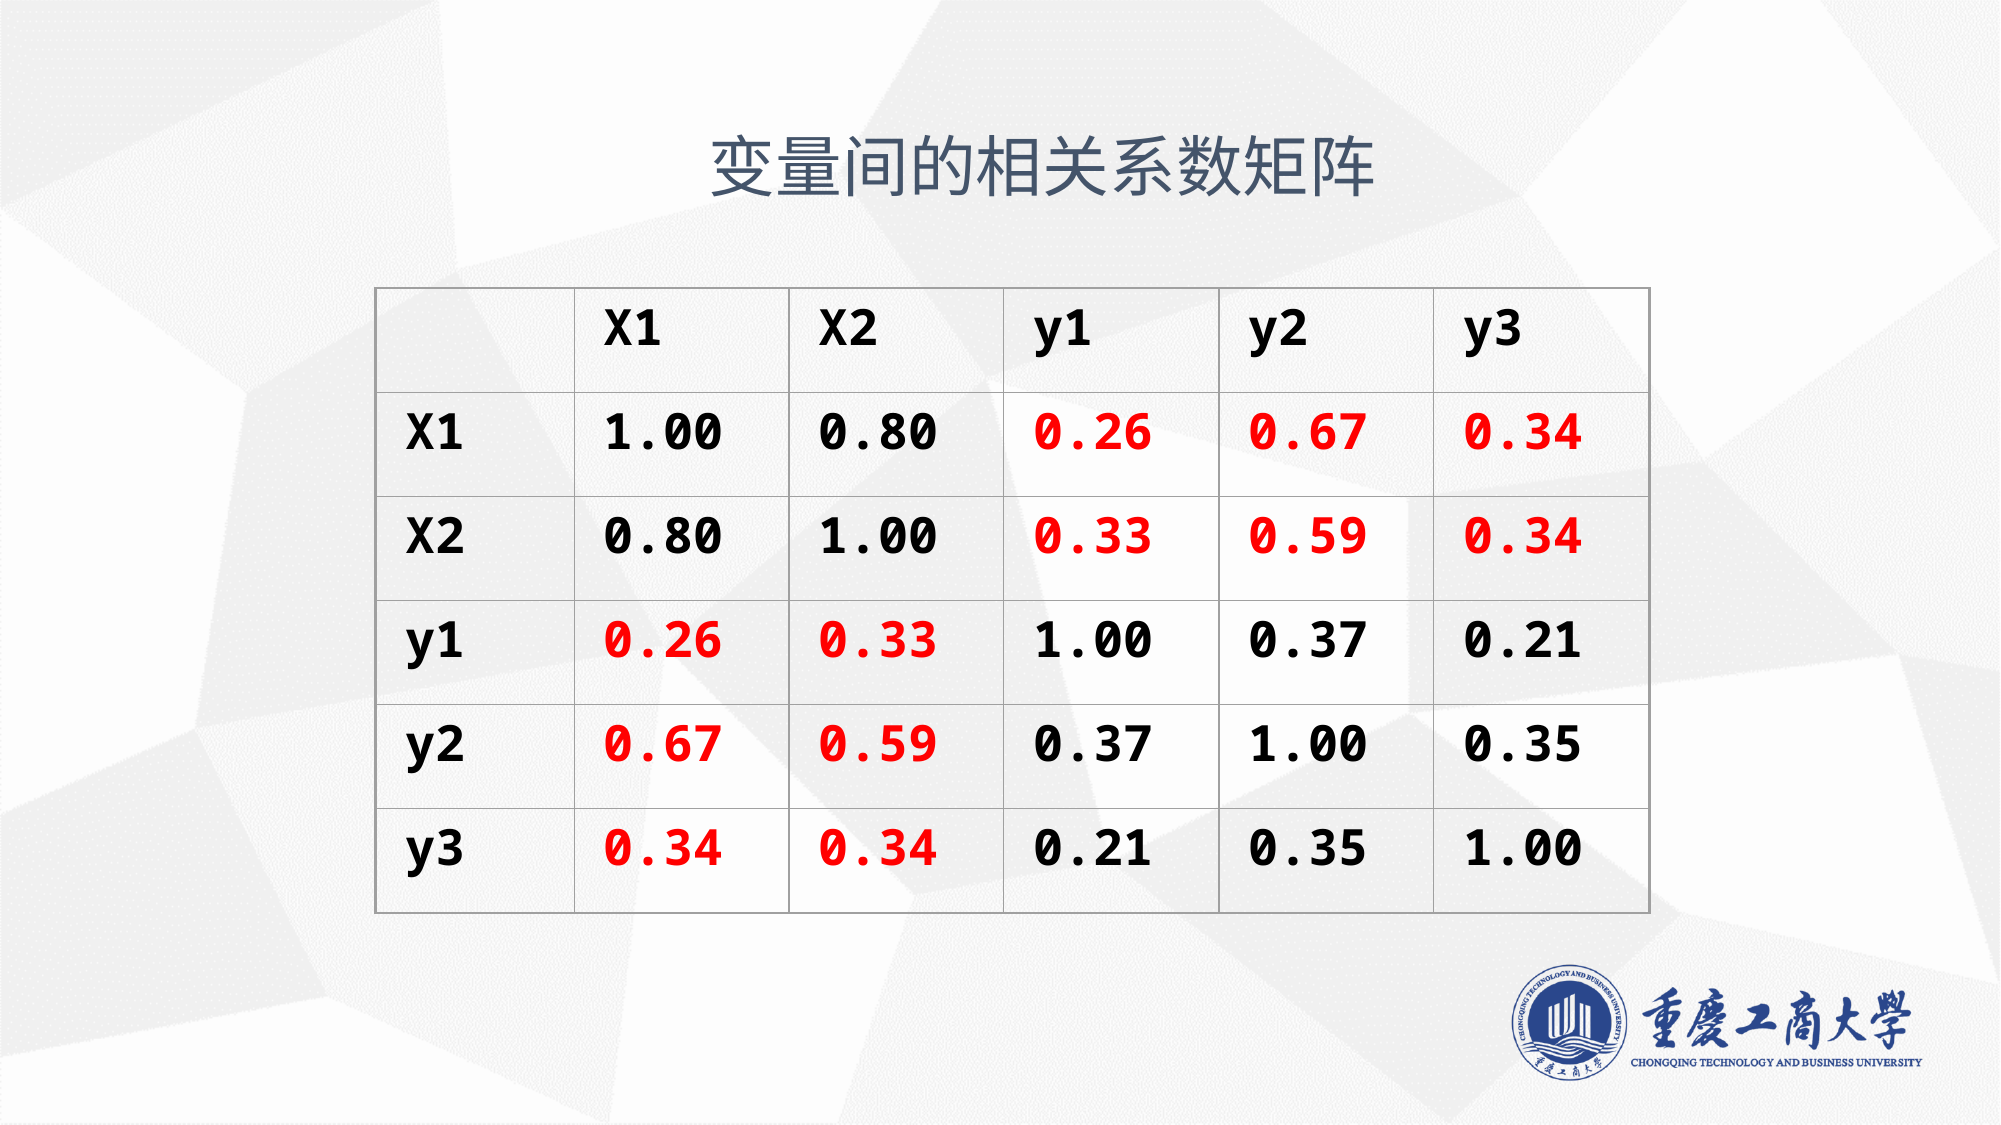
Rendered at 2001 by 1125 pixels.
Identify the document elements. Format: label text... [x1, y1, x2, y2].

text_box 变量间的相关系数矩阵 [373, 116, 1713, 212]
picture [0, 0, 2001, 1125]
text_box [374, 287, 1650, 914]
